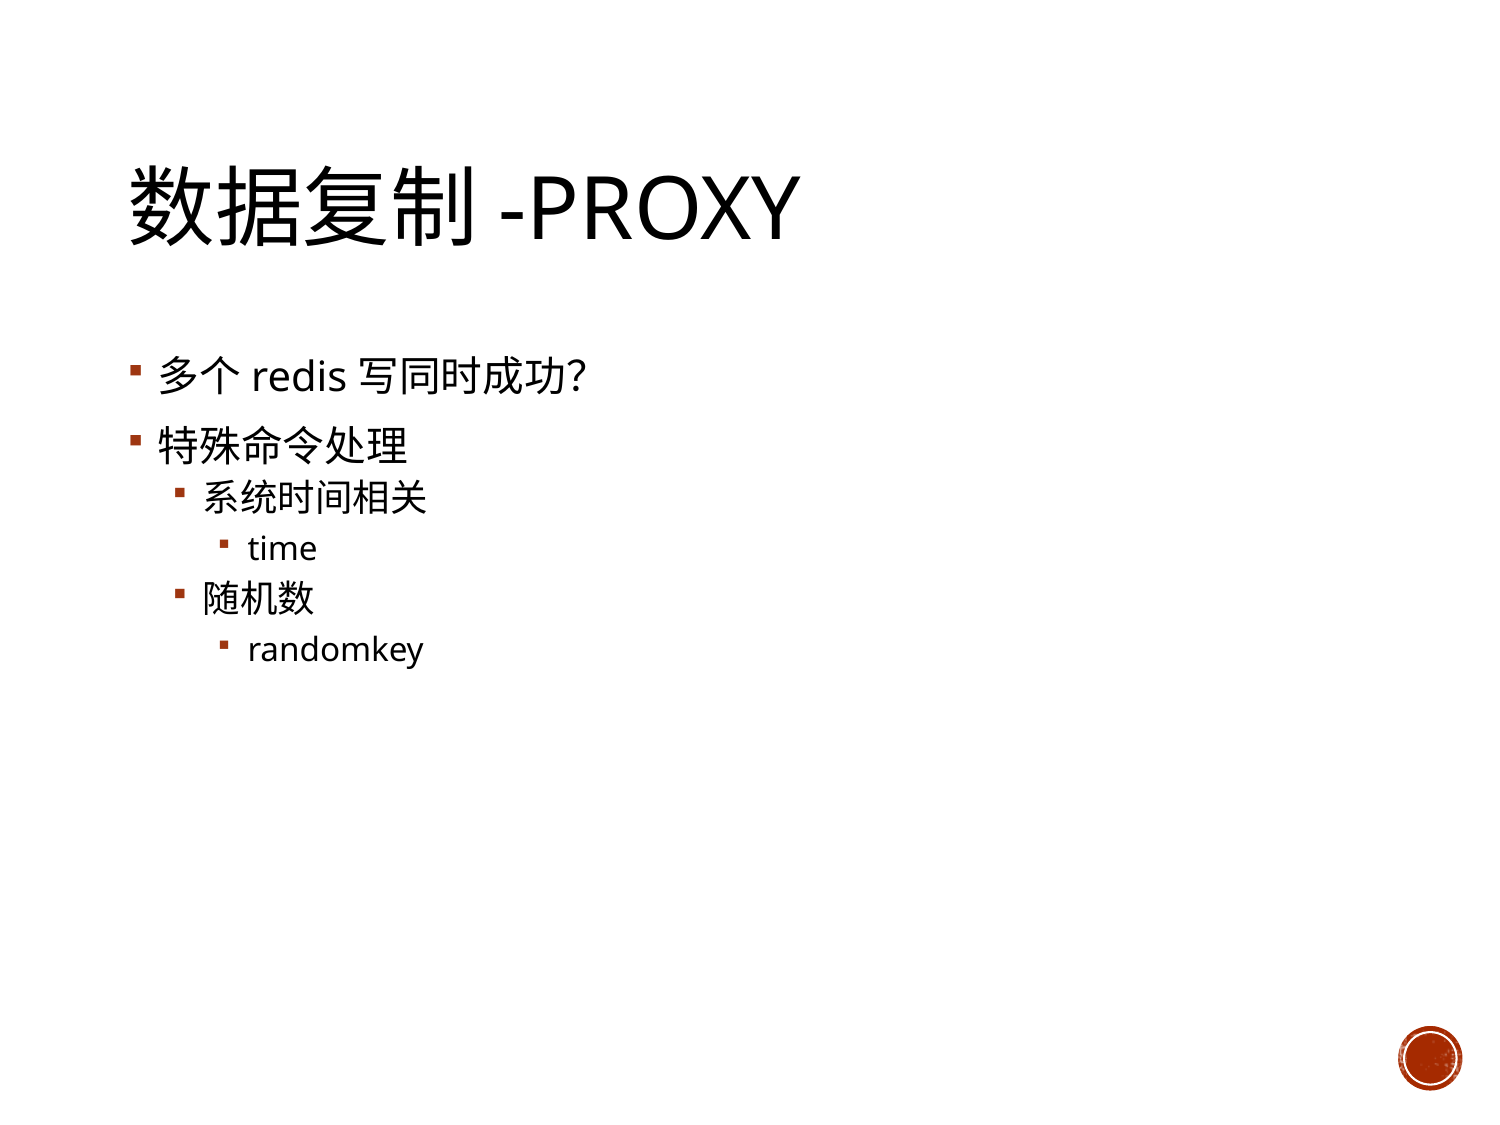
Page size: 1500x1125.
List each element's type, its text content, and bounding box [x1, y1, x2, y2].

list 多个redis写同时成功？ 特殊命令处理 系统时间相关 time 随机数 randomkey [112, 348, 1388, 1013]
title 数据复制-proxy [112, 79, 1388, 344]
